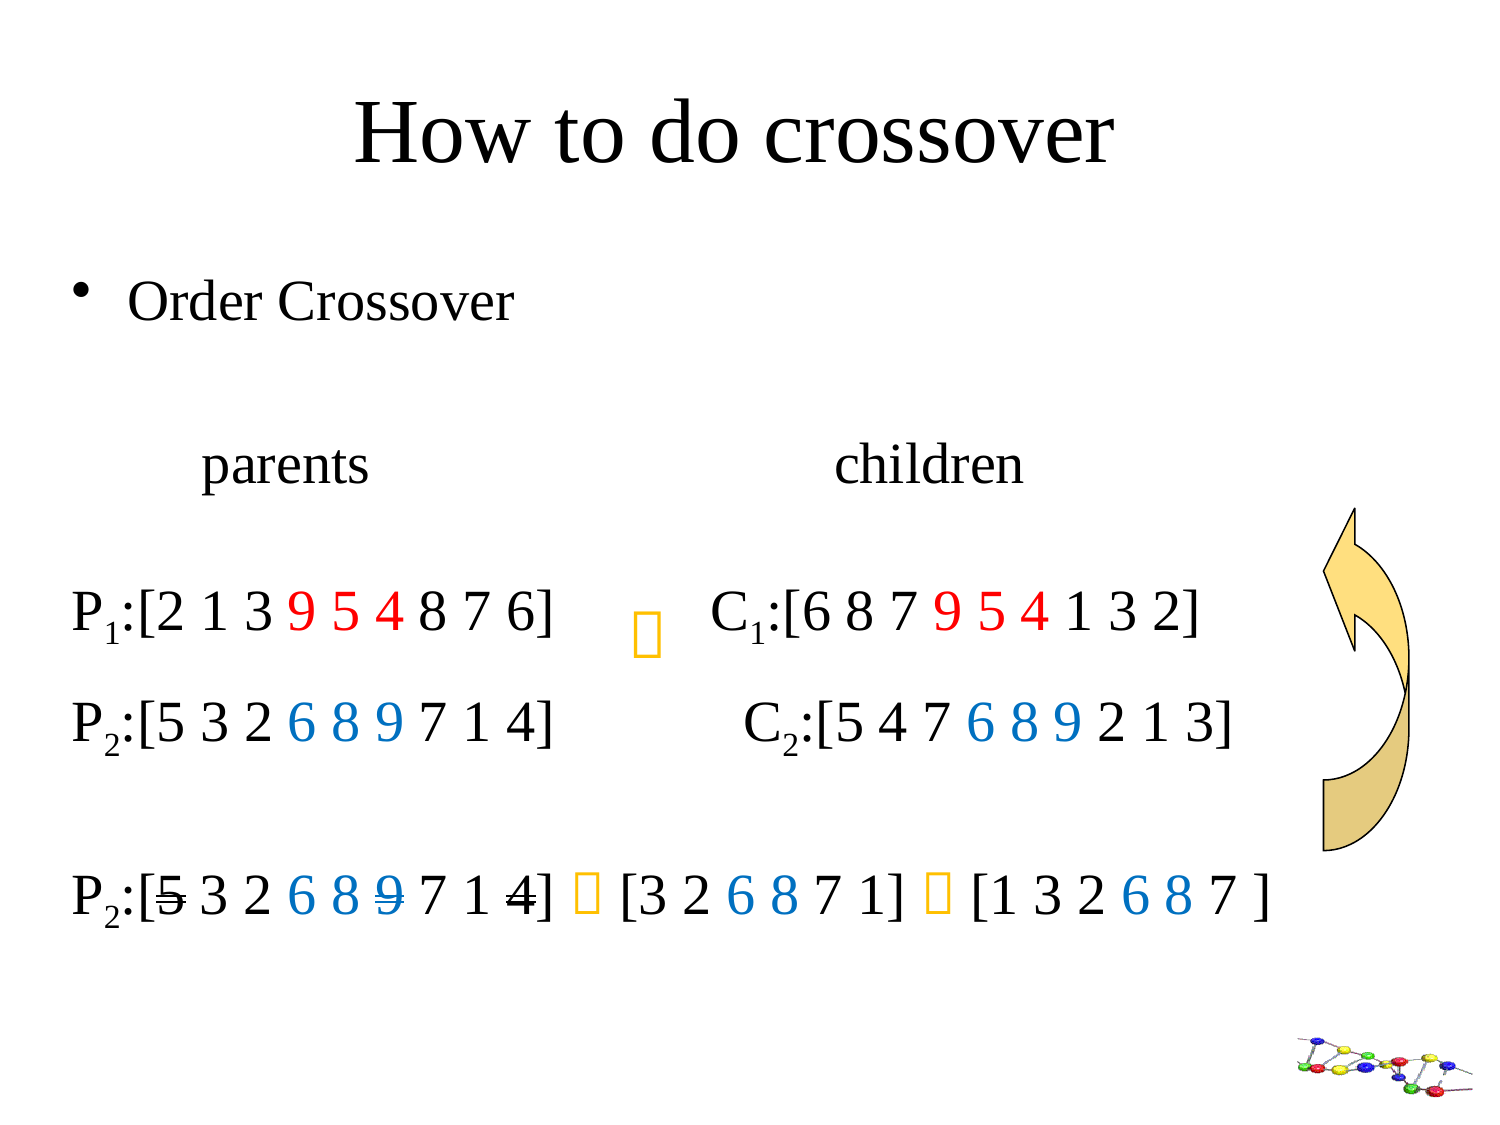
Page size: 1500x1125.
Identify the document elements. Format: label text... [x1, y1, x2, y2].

picture [1296, 1022, 1475, 1098]
title How to do crossover [82, 62, 1388, 191]
text_box [1323, 507, 1409, 851]
list Order Crossover parents children P1:[2 1 3 9 5 4 8 7 6]  C1:[6 8 7 9 5 4 1 3 2] P2:[5 3 2 6 8 9 7 1 4] C2:[5 4 7 6 8 9 2 1 3] P2:[5 3 2 6 8 9 7 1 4]  [3 2 6 8 7 1]  [1 3 2 6 8 7 ] [56, 254, 1463, 1056]
